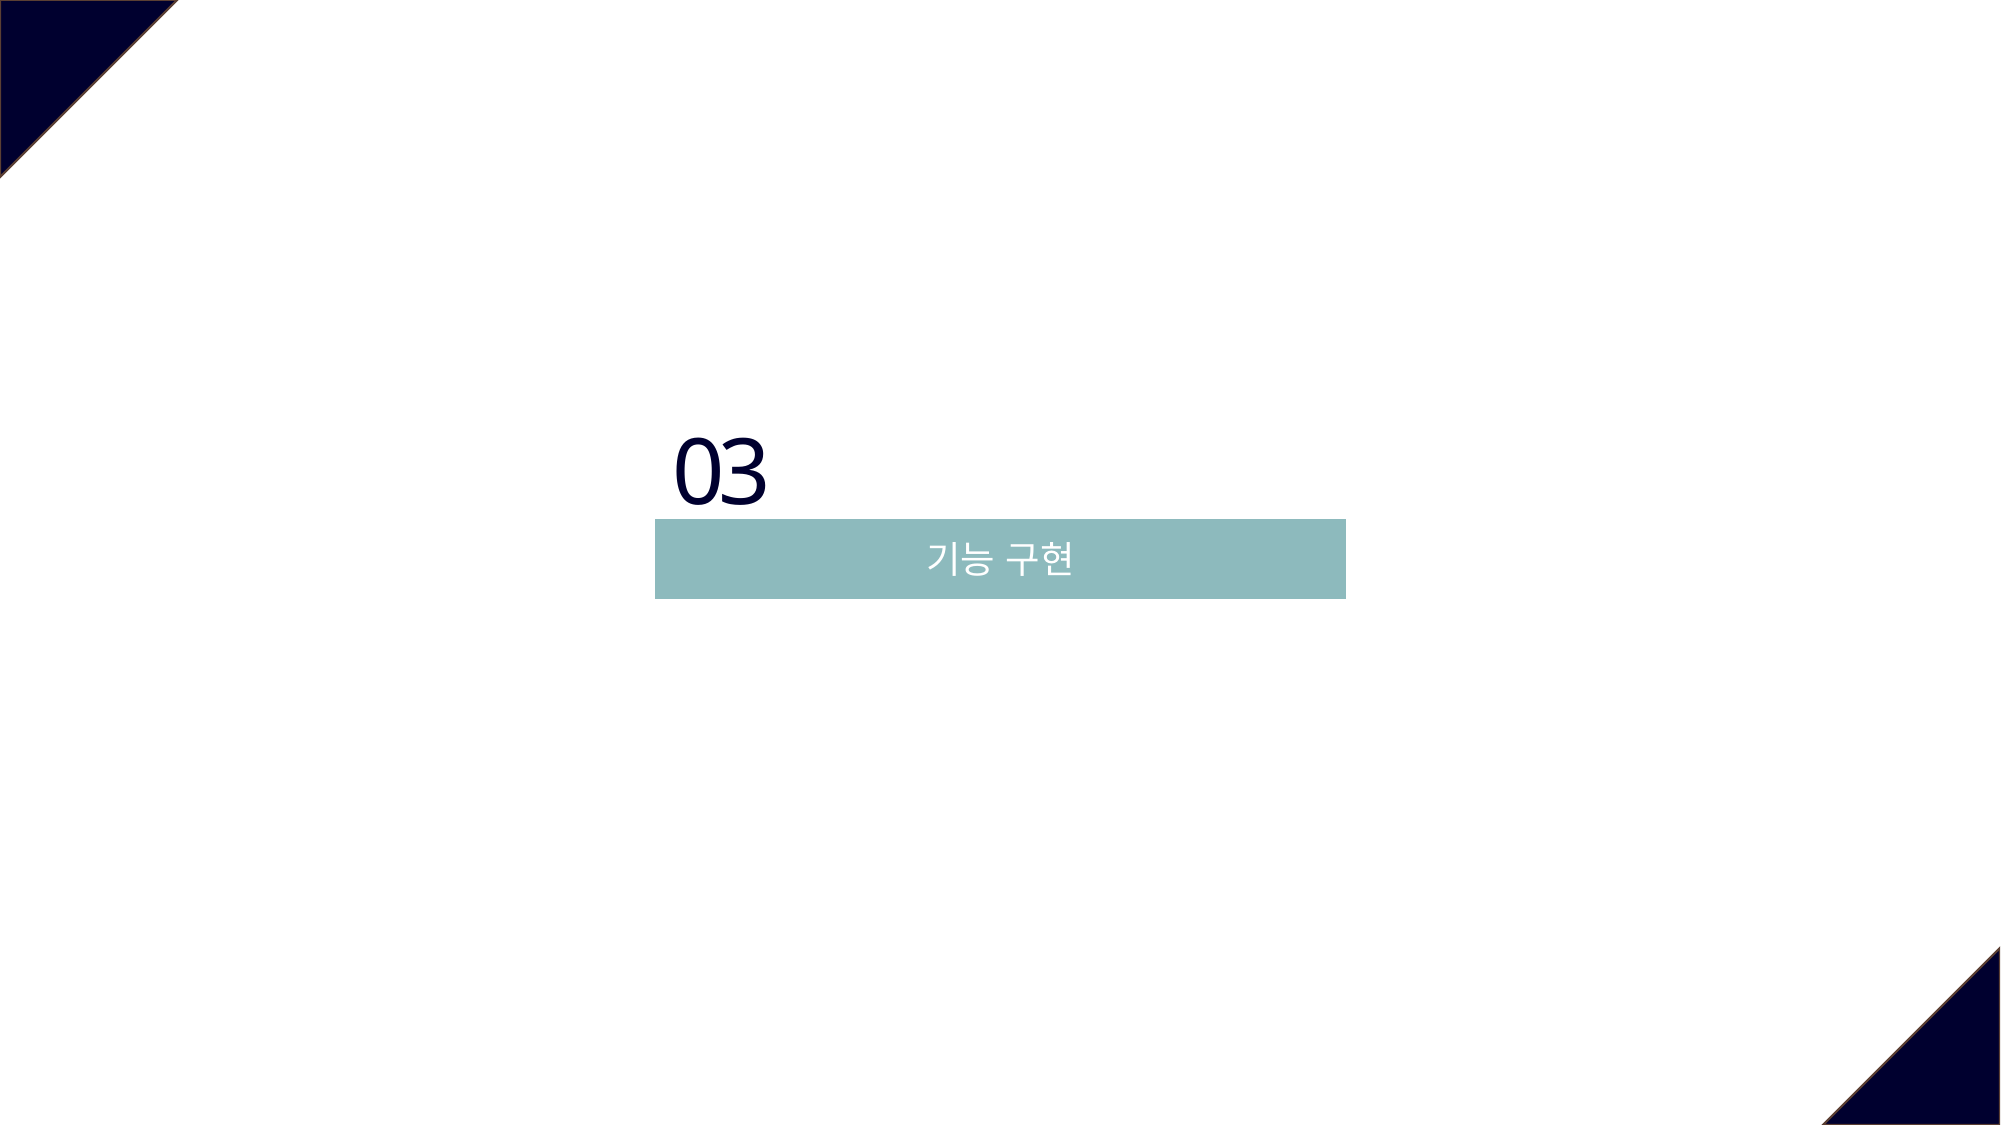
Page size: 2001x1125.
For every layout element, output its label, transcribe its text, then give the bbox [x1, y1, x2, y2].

text_box 기능 구현 [655, 519, 1346, 599]
text_box 03 [657, 405, 786, 519]
